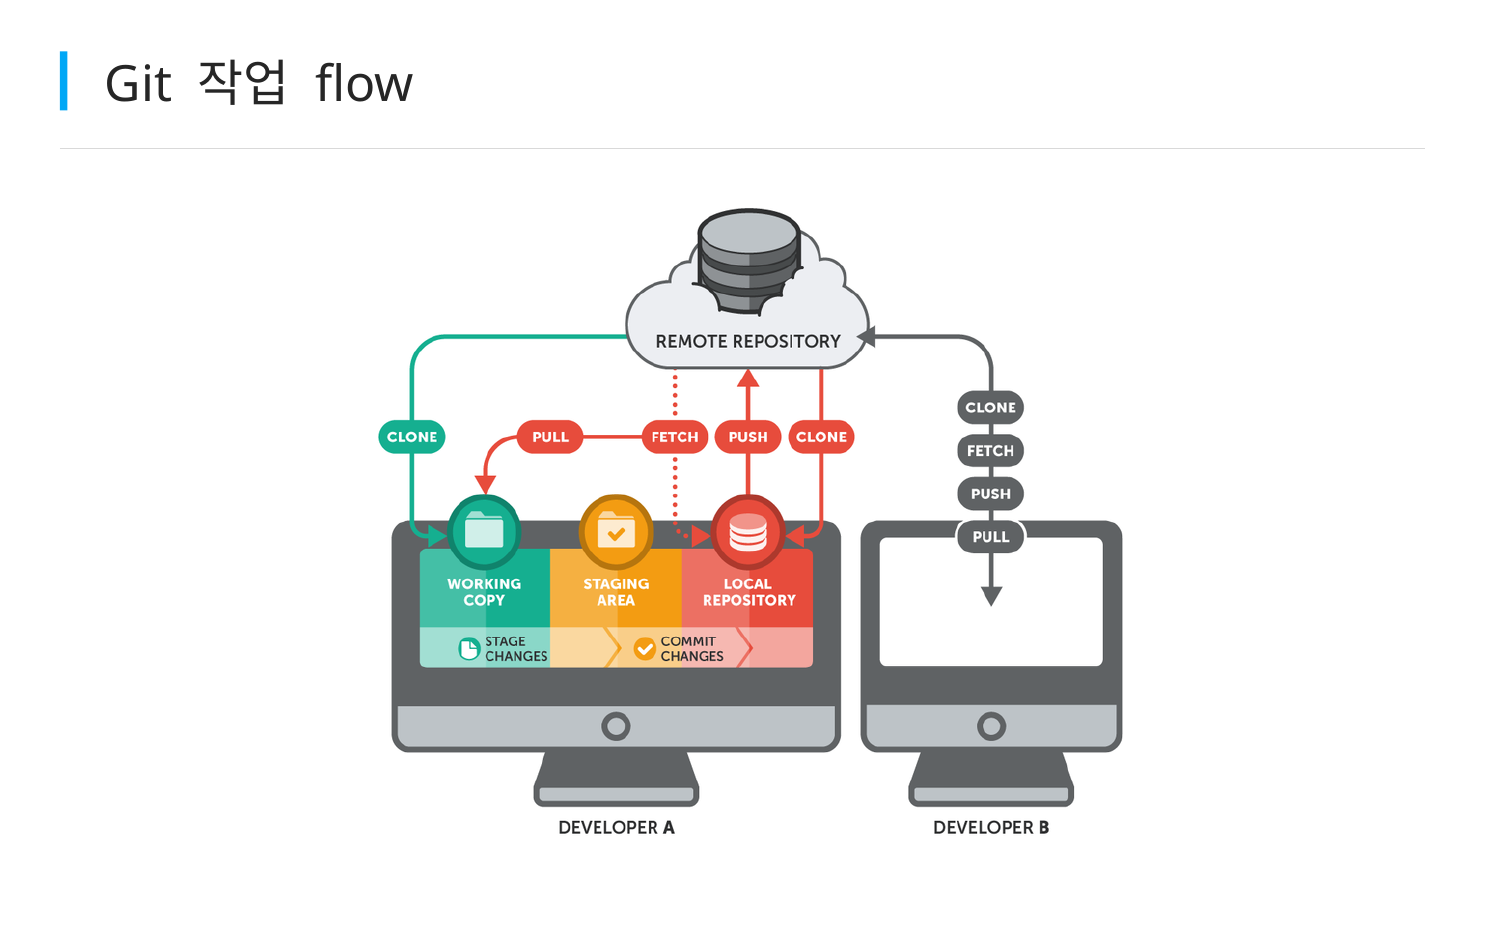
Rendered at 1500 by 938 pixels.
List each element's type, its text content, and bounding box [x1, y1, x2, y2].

picture [376, 208, 1124, 839]
title Git 작업 flow [89, 31, 1317, 132]
